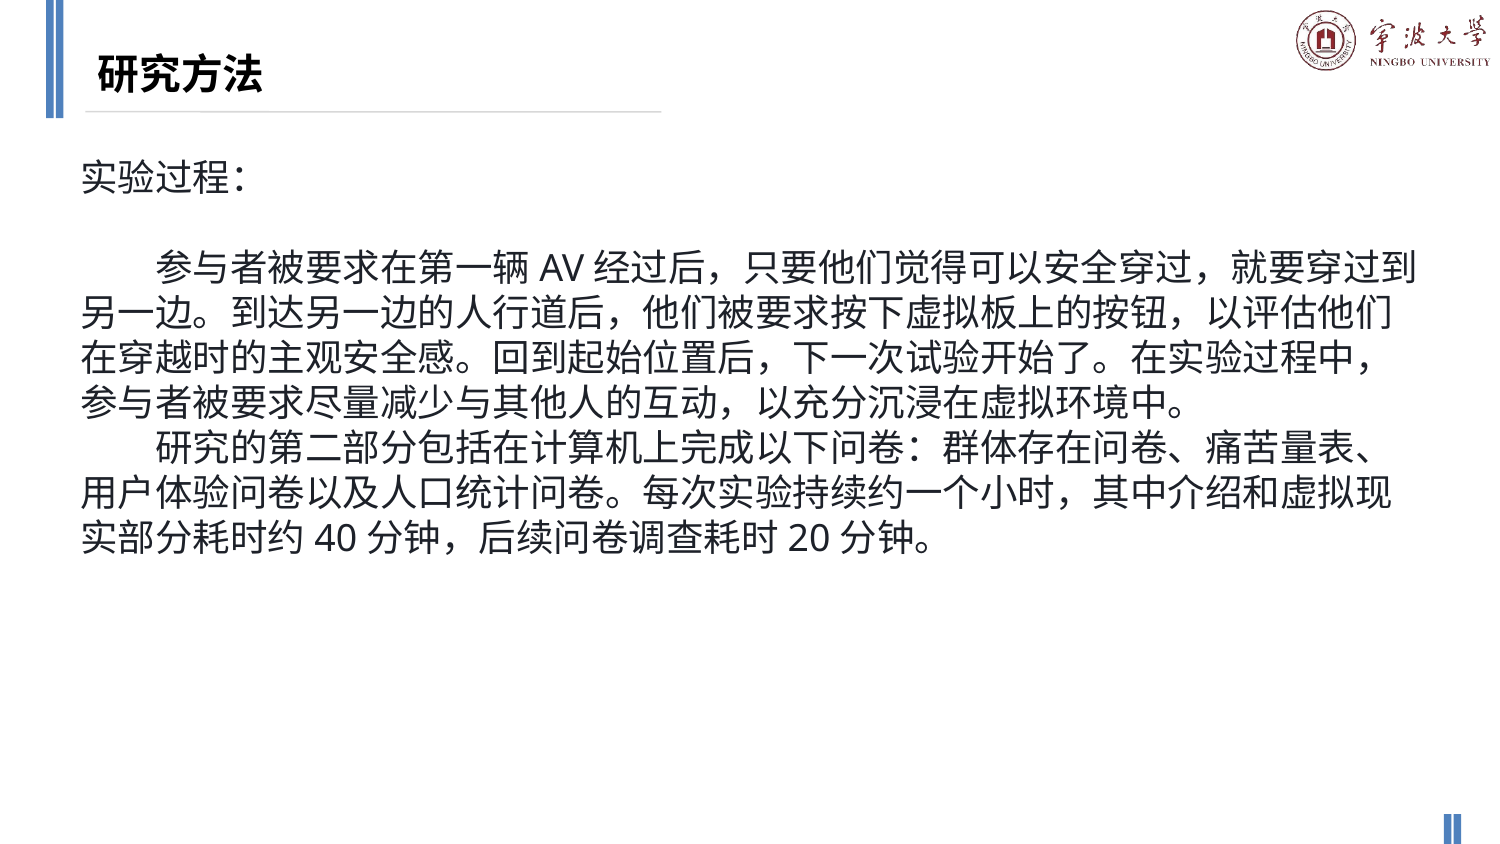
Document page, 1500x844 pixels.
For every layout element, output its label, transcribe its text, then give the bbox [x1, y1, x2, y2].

picture [1281, 0, 1500, 84]
text_box 实验过程： 参与者被要求在第一辆AV经过后，只要他们觉得可以安全穿过，就要穿过到另一边。到达另一边的人行道后，他们被要求按下虚拟板上的按钮，以评估他们在穿越时的主观安全感。回到起始位置后，下一次试验开始了。在实验过程中，参与者被要求尽量减少与其他人的互动，以充分沉浸在虚拟环境中。 研究的第二部分包括在计算机上完成以下问卷：群体存在问卷、痛苦量表、用户体验问卷以及人口统计问卷。每次实验持续约一个小时，其中介绍和虚拟现实部分耗时约40分钟，后续问卷调查耗时20分钟。 [65, 146, 1435, 567]
list 研究方法 [82, 40, 689, 117]
